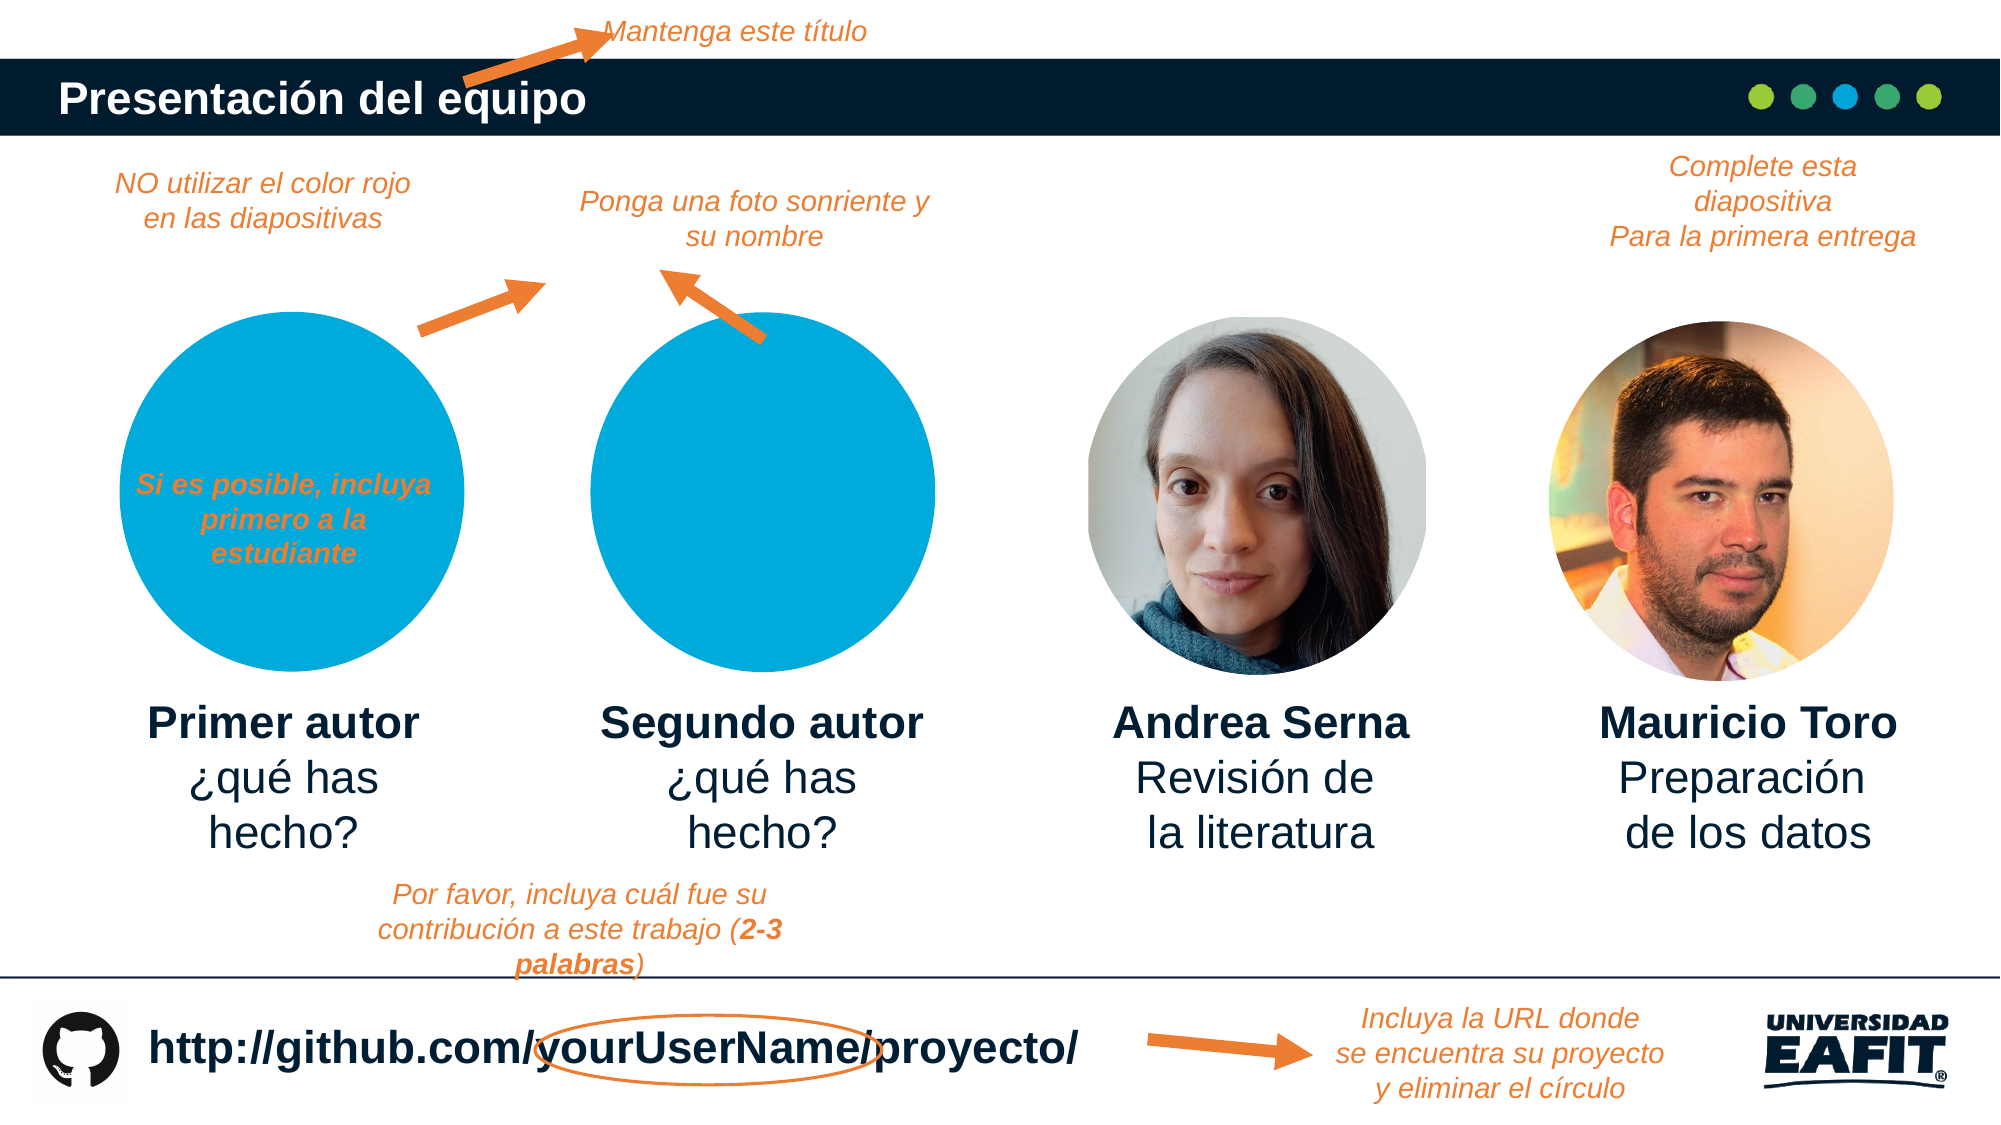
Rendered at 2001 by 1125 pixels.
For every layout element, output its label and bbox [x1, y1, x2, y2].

text_box [979, 267, 1535, 704]
text_box [1484, 269, 1951, 721]
picture [0, 0, 2000, 1125]
